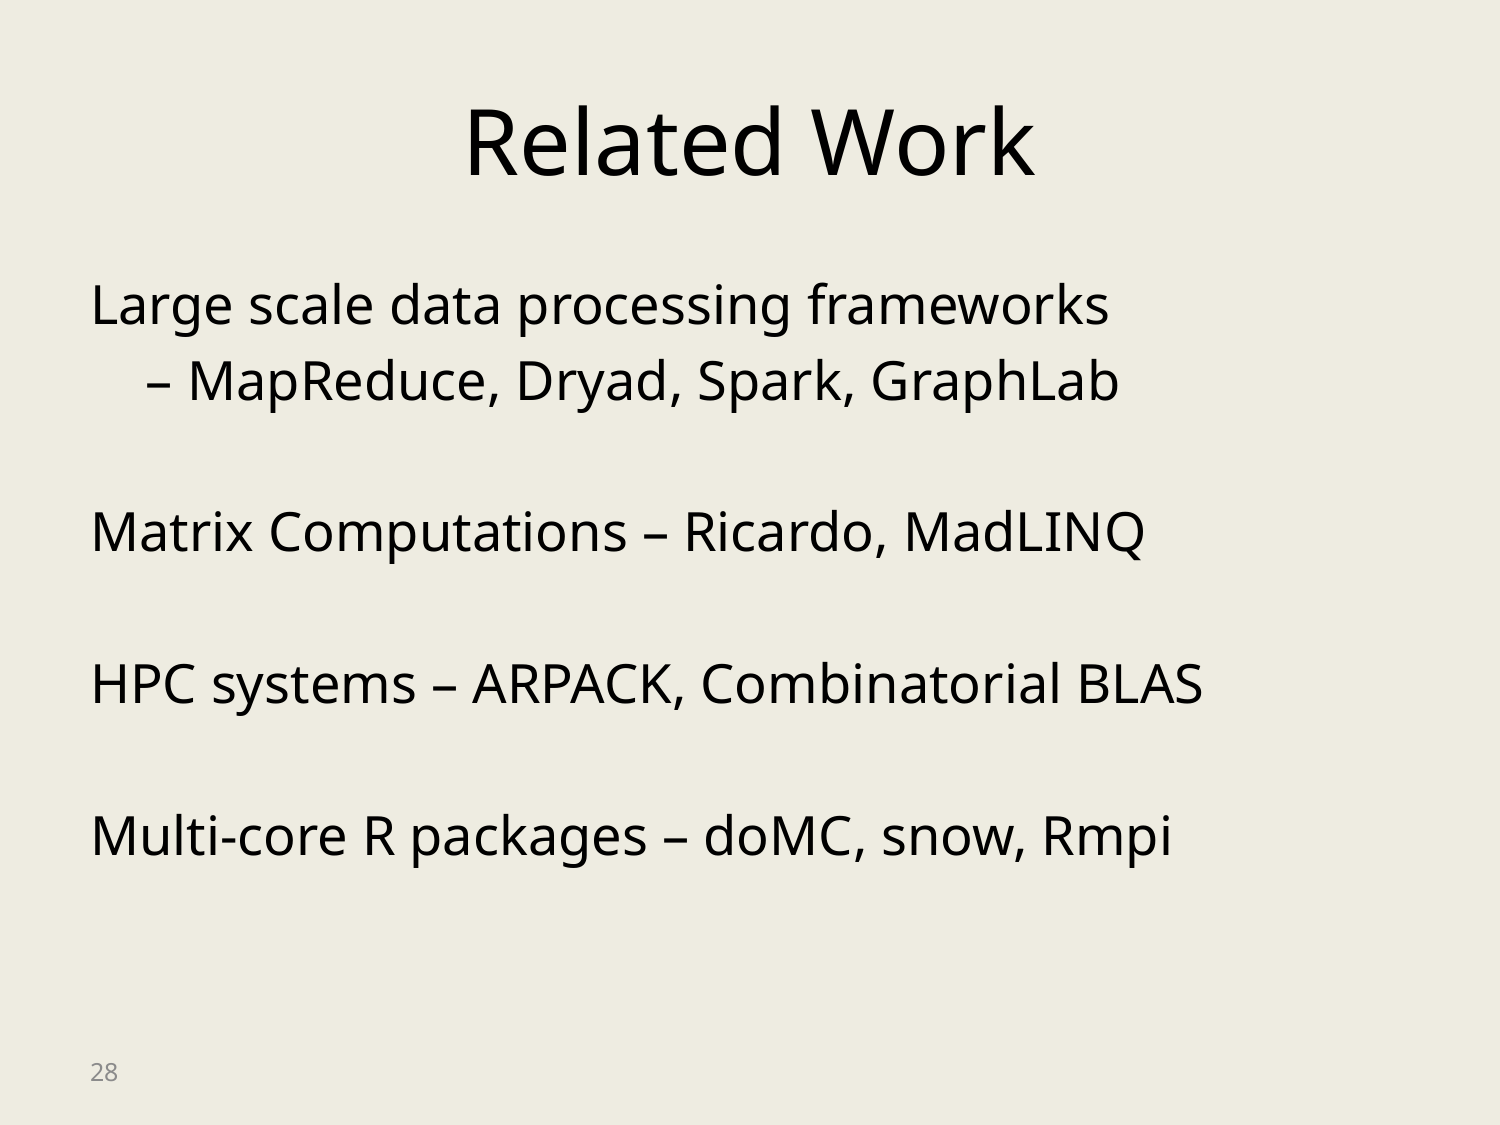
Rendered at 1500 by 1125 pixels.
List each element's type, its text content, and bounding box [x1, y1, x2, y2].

slide_number 28 [75, 1043, 425, 1104]
title Related Work [75, 45, 1425, 233]
list Large scale data processing frameworks – MapReduce, Dryad, Spark, GraphLab Matrix Computations – Ricardo, MadLINQ HPC systems – ARPACK, Combinatorial BLAS Multi-core R packages – doMC, snow, Rmpi [75, 262, 1425, 1005]
